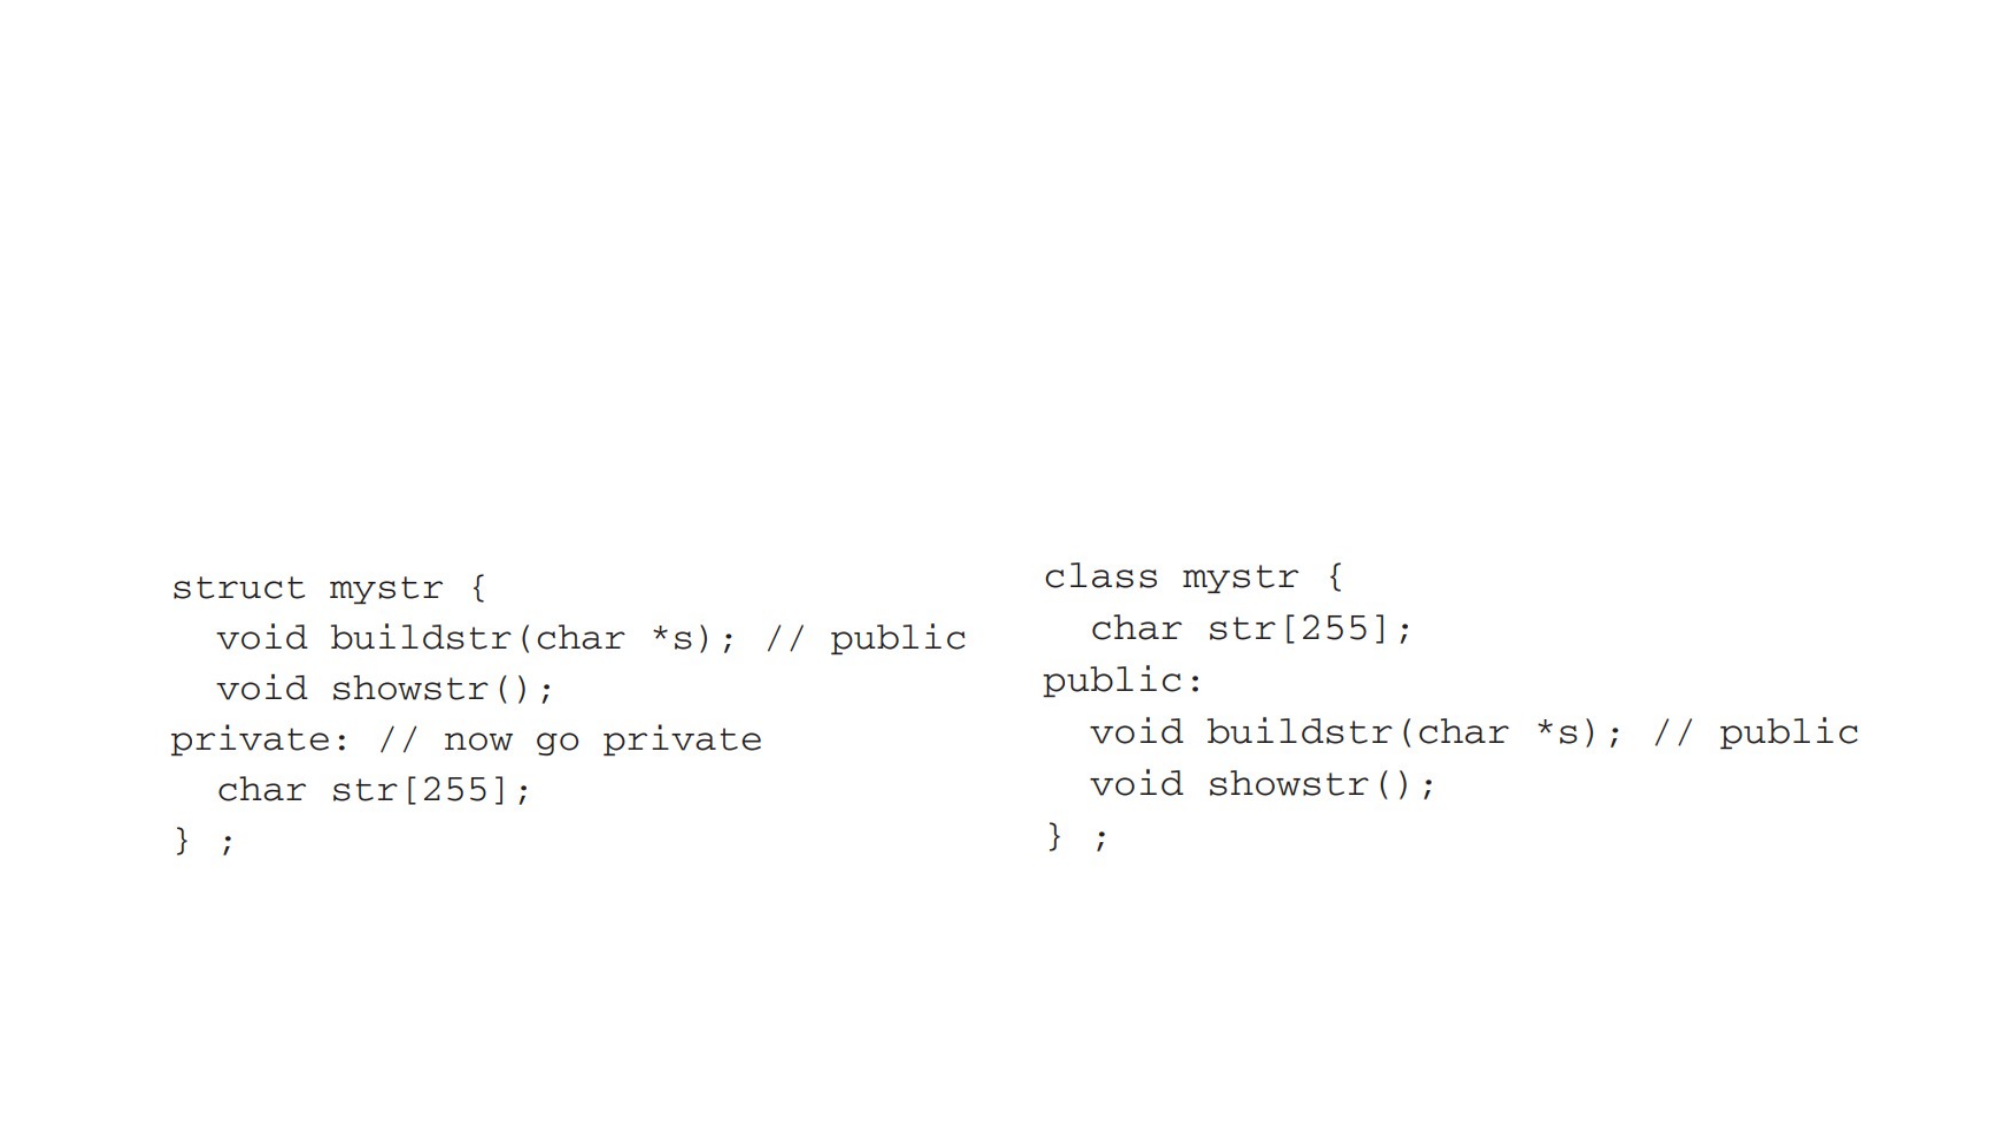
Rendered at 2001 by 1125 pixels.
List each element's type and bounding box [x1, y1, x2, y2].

list [137, 535, 985, 891]
list [1011, 526, 1864, 900]
